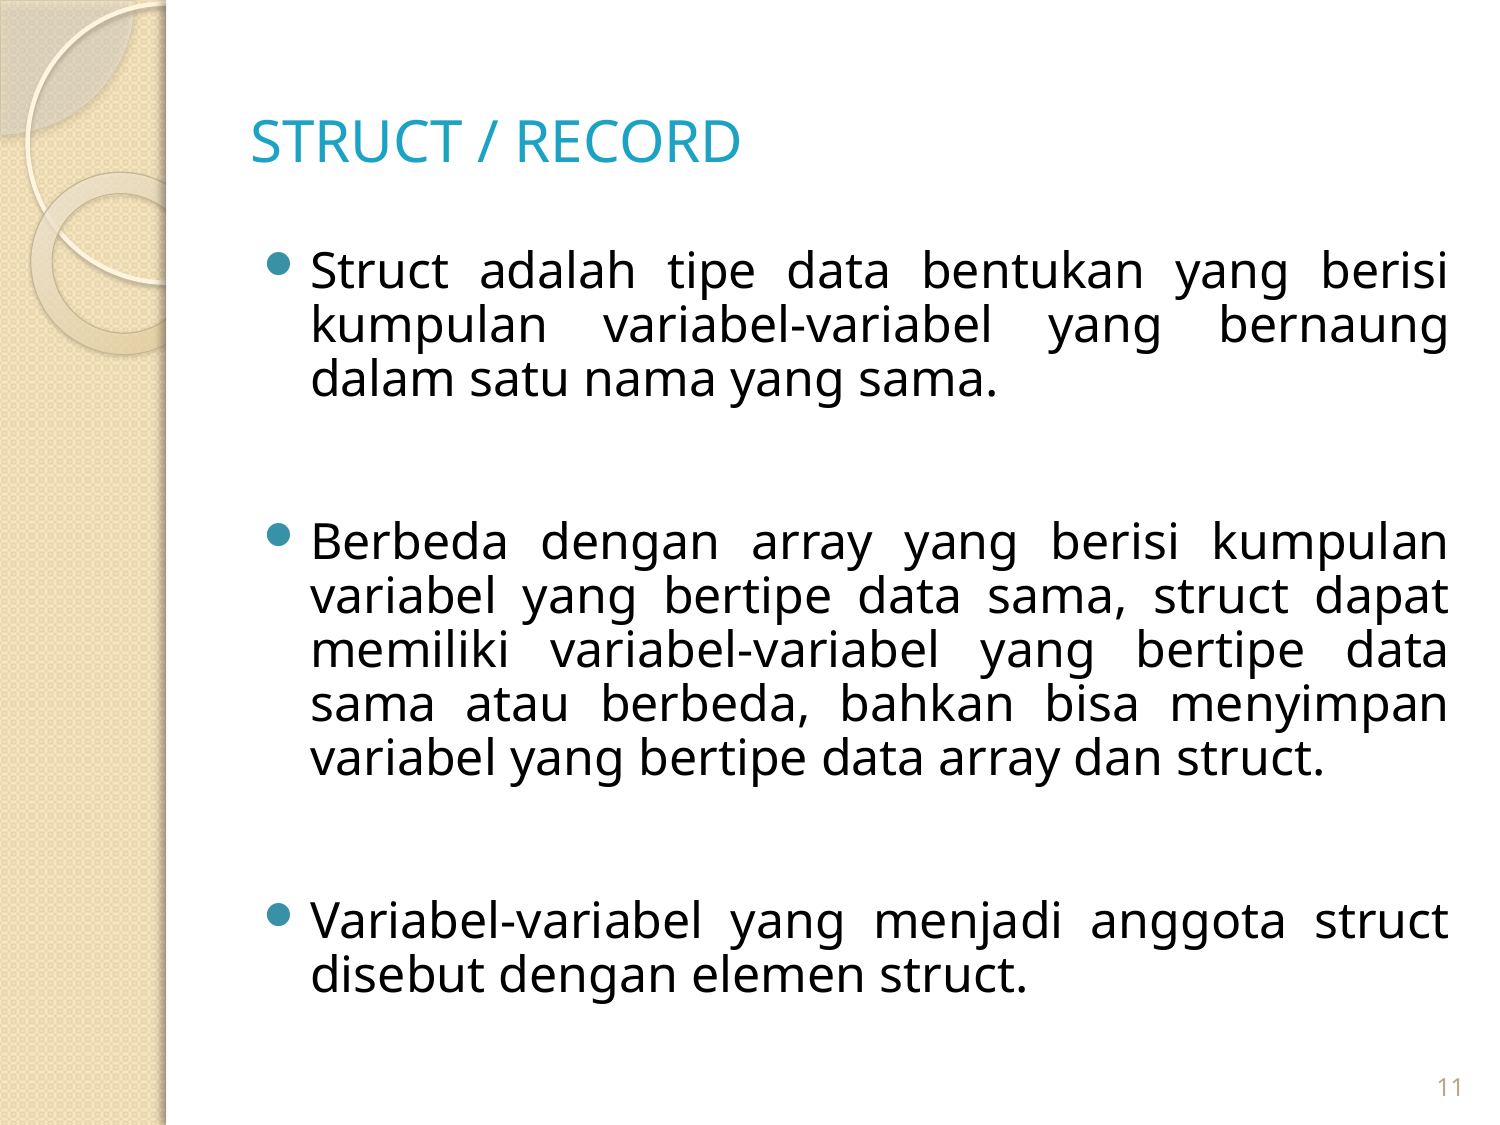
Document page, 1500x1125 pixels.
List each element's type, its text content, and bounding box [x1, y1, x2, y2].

list Struct adalah tipe data bentukan yang berisi kumpulan variabel-variabel yang bernaung dalam satu nama yang sama. Berbeda dengan array yang berisi kumpulan variabel yang bertipe data sama, struct dapat memiliki variabel-variabel yang bertipe data sama atau berbeda, bahkan bisa menyimpan variabel yang bertipe data array dan struct. Variabel-variabel yang menjadi anggota struct disebut dengan elemen struct. [235, 237, 1466, 1025]
title STRUCT / RECORD [235, 45, 1466, 233]
slide_number 11 [1413, 1034, 1488, 1113]
